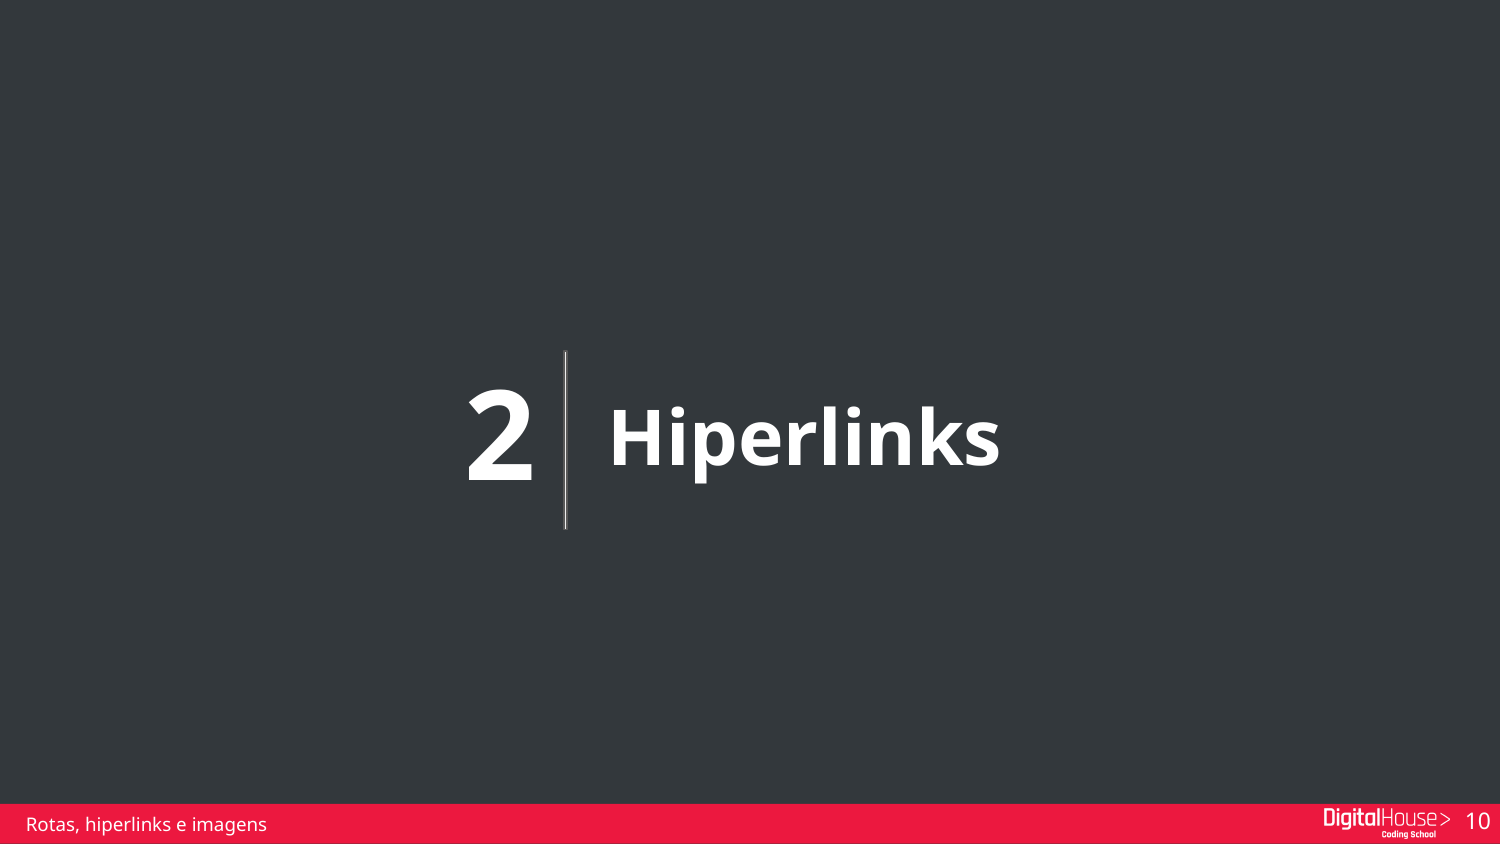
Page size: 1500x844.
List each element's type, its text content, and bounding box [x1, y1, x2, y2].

text_box [563, 351, 567, 530]
text_box Hiperlinks [592, 245, 1083, 636]
picture [1324, 808, 1450, 839]
text_box 2 [449, 360, 540, 521]
